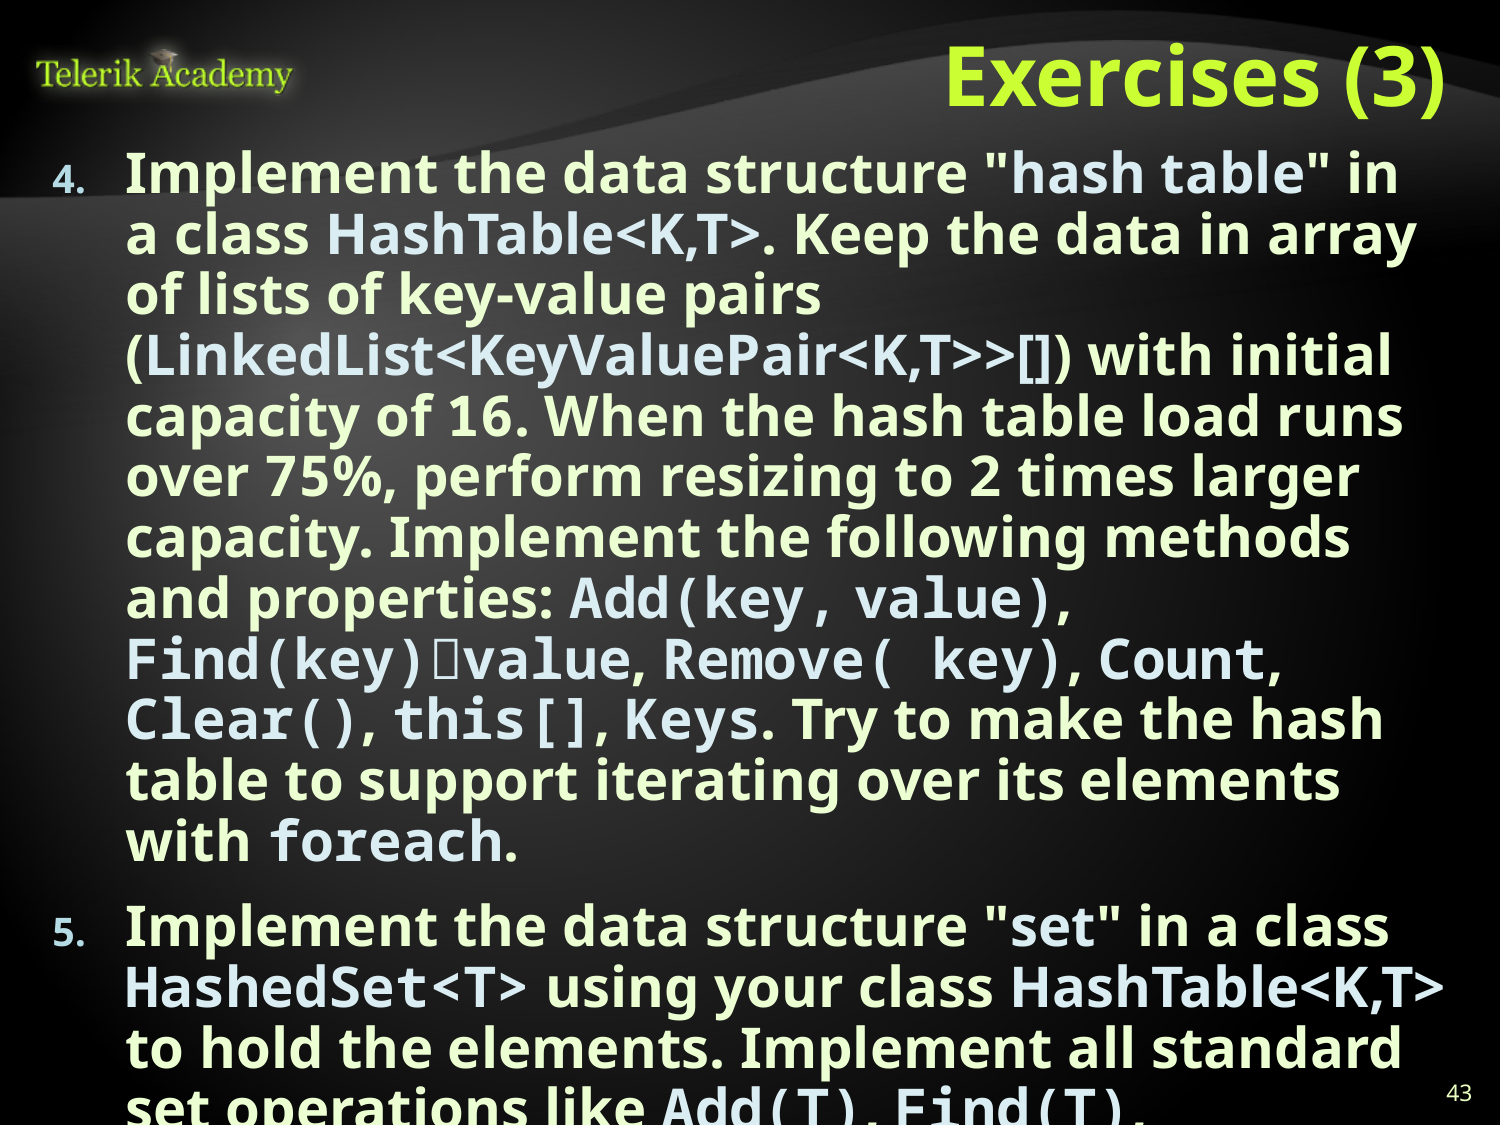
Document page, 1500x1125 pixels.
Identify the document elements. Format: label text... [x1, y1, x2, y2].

title Exercises (3) [300, 12, 1463, 137]
slide_number 43 [1412, 1074, 1488, 1113]
list Implement the data structure "hash table" in a class HashTable<K,T>. Keep the data in array of lists of key-value pairs (LinkedList<KeyValuePair<K,T>>[]) with initial capacity of 16. When the hash table load runs over 75%, perform resizing to 2 times larger capacity. Implement the following methods and properties: Add(key, value), Find(key)value, Remove( key), Count, Clear(), this[], Keys. Try to make the hash table to support iterating over its elements with foreach. Implement the data structure "set" in a class HashedSet<T> using your class HashTable<K,T> to hold the elements. Implement all standard set operations like Add(T), Find(T), Remove(T), Count, Clear(), union and intersect. [37, 137, 1463, 1088]
picture [0, 0, 1500, 1125]
